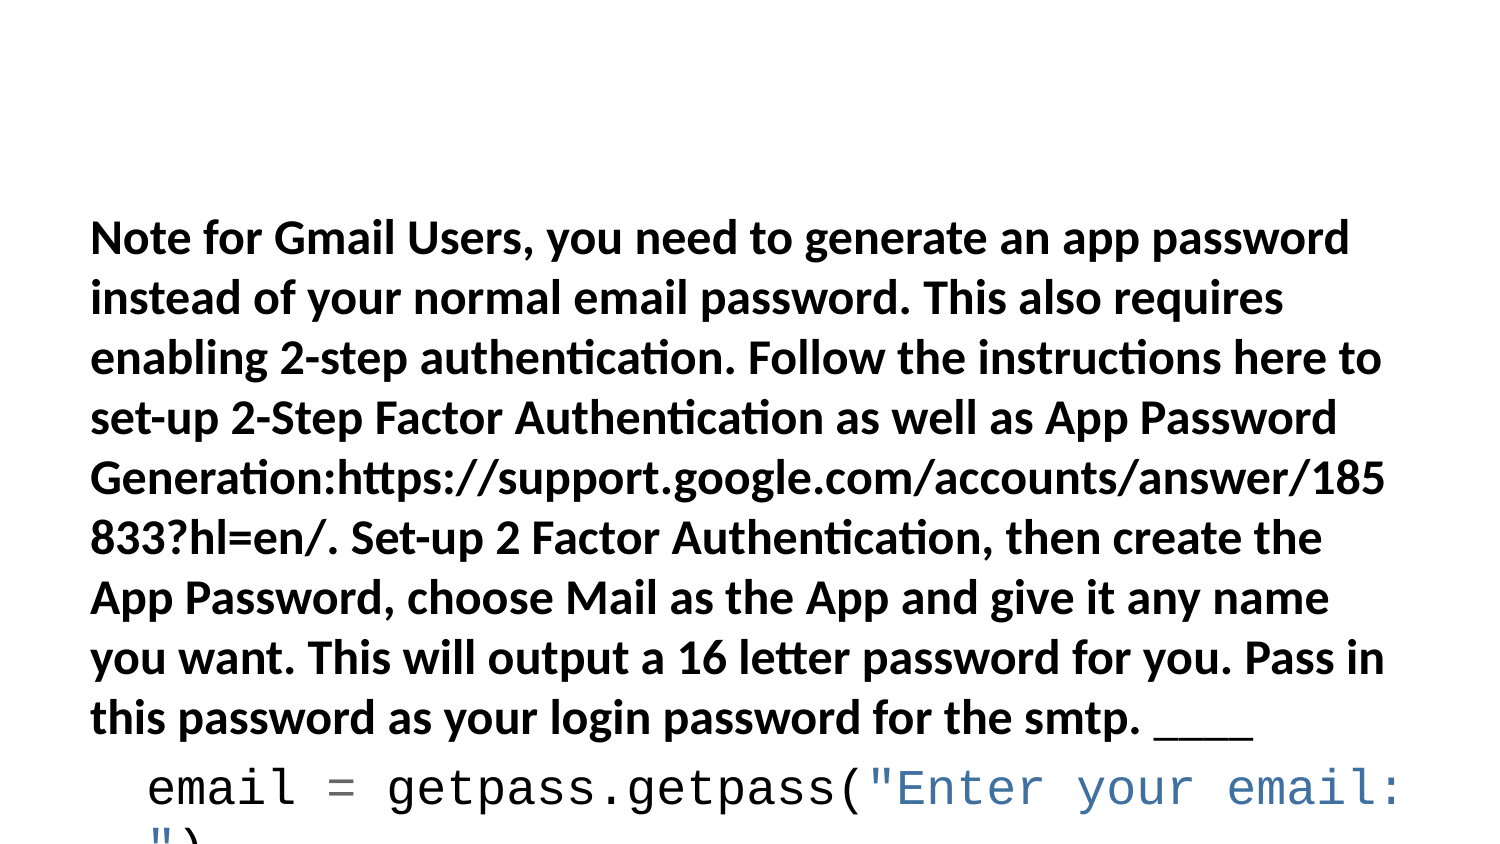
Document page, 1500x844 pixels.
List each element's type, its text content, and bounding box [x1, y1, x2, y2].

list Note for Gmail Users, you need to generate an app password instead of your normal email password. This also requires enabling 2-step authentication. Follow the instructions here to set-up 2-Step Factor Authentication as well as App Password Generation:https://support.google.com/accounts/answer/185833?hl=en/. Set-up 2 Factor Authentication, then create the App Password, choose Mail as the App and give it any name you want. This will output a 16 letter password for you. Pass in this password as your login password for the smtp. ____ email = getpass.getpass("Enter your email: ") password = getpass.getpass("Enter your password: ") smtp_object.login(email,password) Now we can send an email using the .sendmail() method. from_address = getpass.getpass("Enter your email: ") to_address = getpass.getpass("Enter the email of the recipient: ") subject = input("Enter the subject line: ") message = input("Type out the message you want to send: ") msg = "Subject: " + subject + '\n' + message smtp_object.sendmail(from_address,to_address,msg) Enter your email: ········ Enter the email of the recipient: ········ Enter the subject line: This is a test Type out the message you want to send: Here is the message. {} If you get back an empty dictionary, then the sending was successful. You can then close your session with the .quit() method. smtp_object.quit() (221, b'2.0.0 closing connection j1sm22376227pgq.33 - gsmtp') Now that we know how to send emails, its time to learn how to look through emails you’ve already recieved. [75, 196, 1425, 754]
